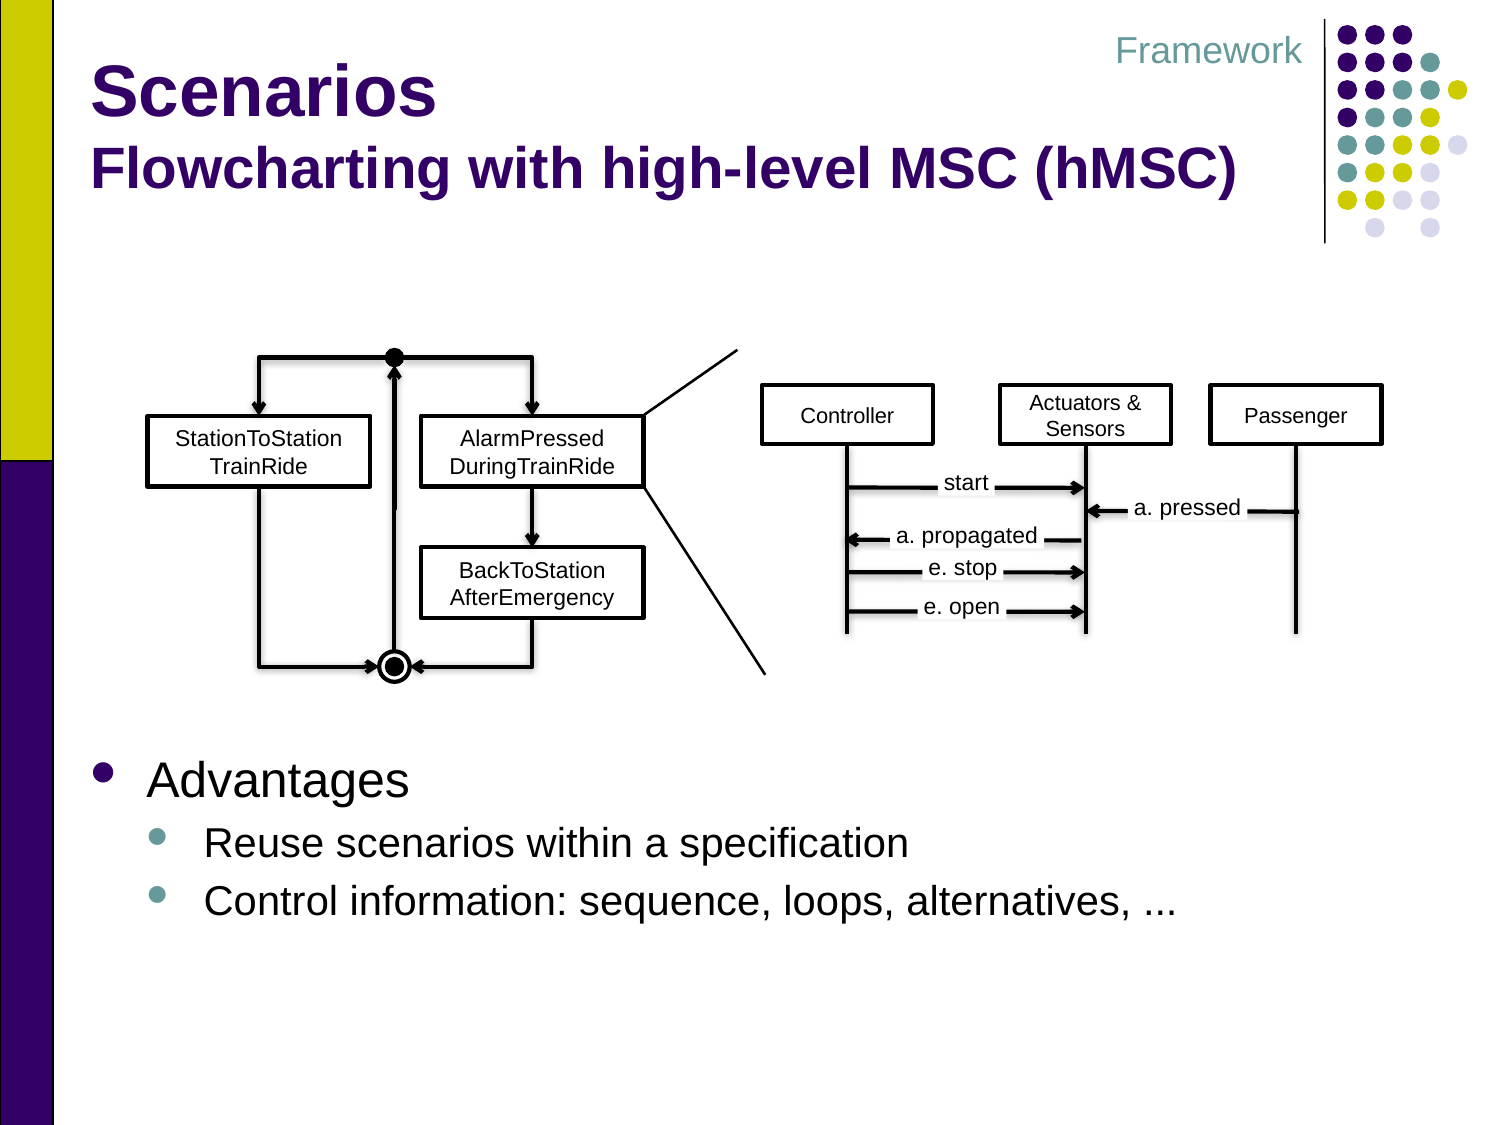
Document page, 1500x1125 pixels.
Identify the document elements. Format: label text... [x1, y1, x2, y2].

title Scenarios Flowcharting with high-level MSC (hMSC) [74, 19, 1313, 209]
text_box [610, 519, 799, 642]
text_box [761, 385, 1382, 635]
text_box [642, 349, 738, 416]
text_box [147, 349, 644, 683]
text_box Framework [702, 18, 1317, 79]
list Advantages Reuse scenarios within a specification Control information: sequence, loops, alternatives, ... [74, 739, 1471, 965]
